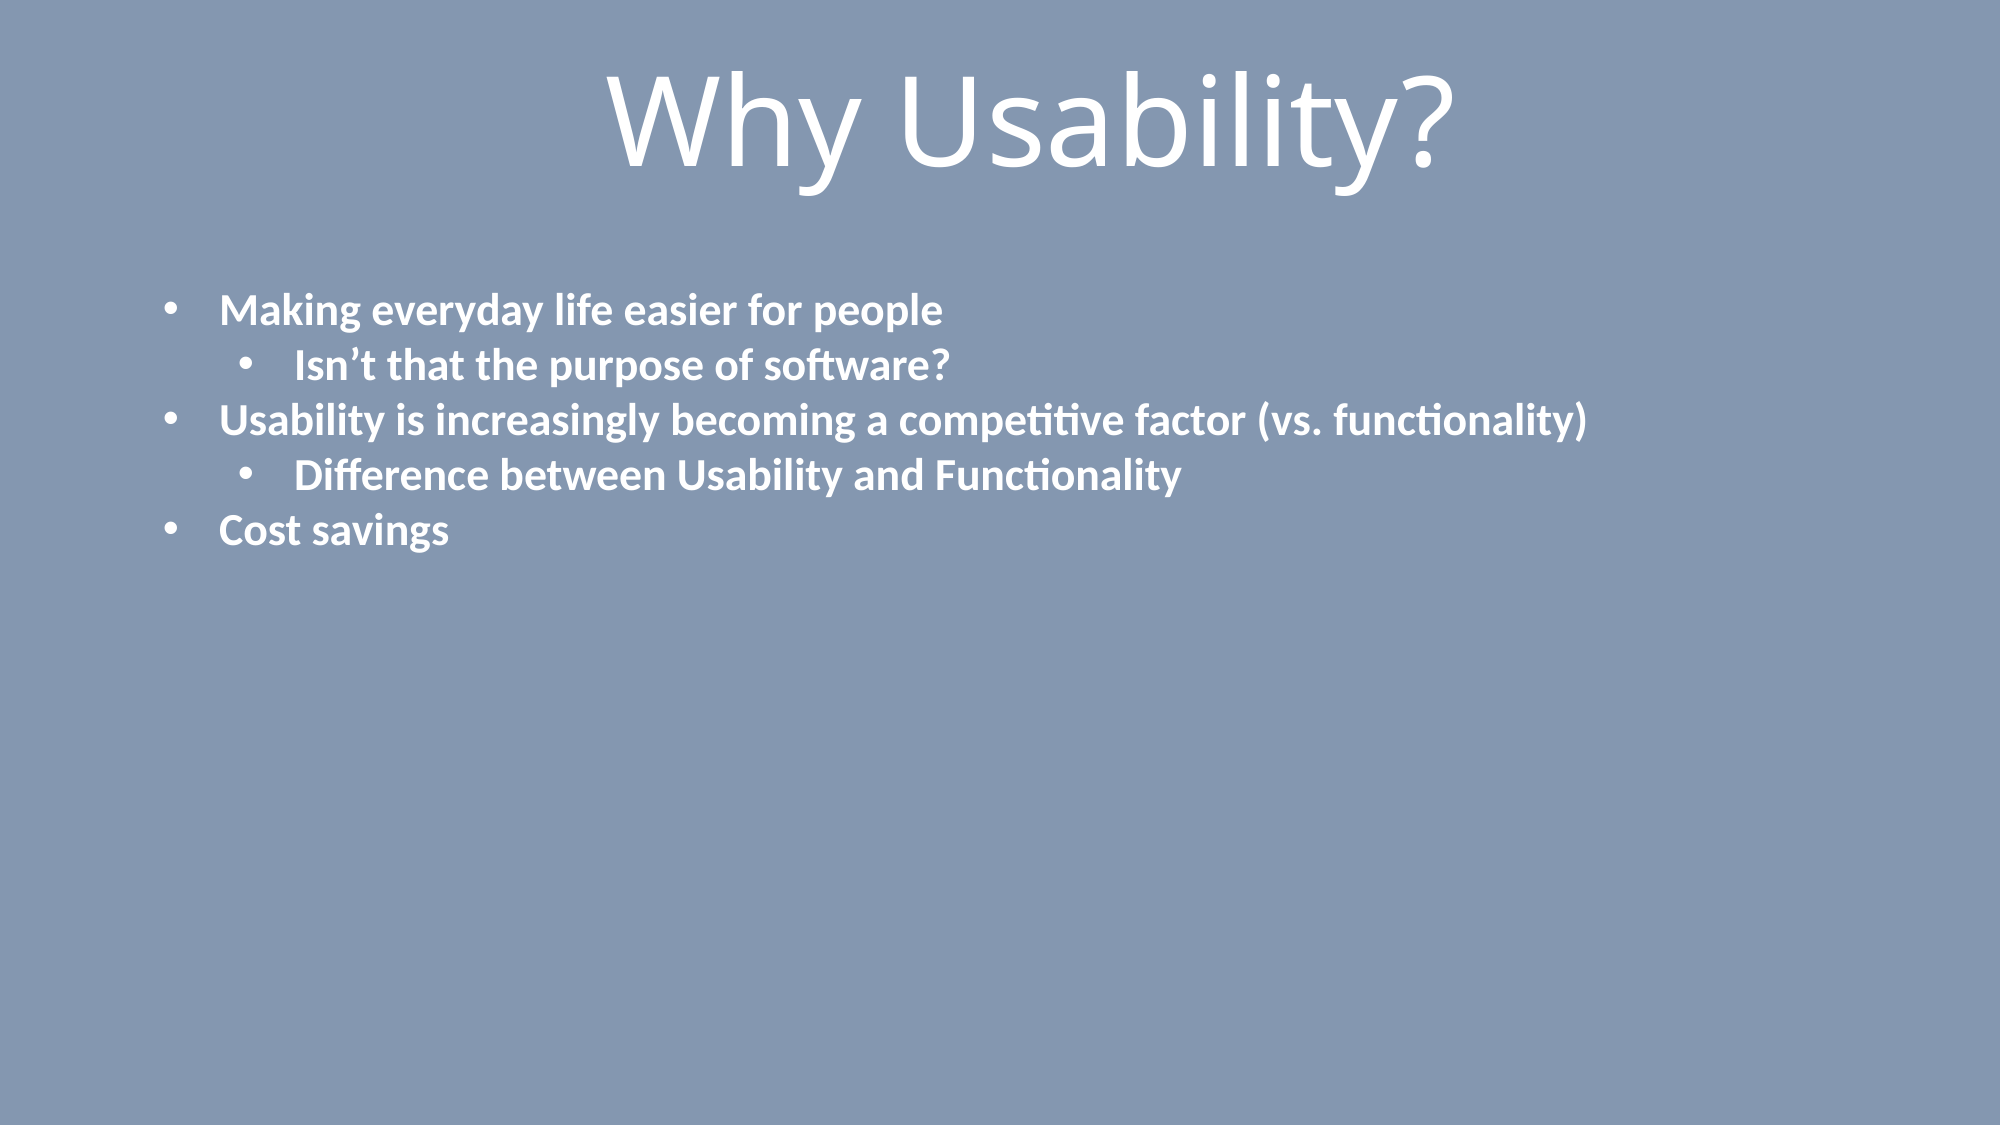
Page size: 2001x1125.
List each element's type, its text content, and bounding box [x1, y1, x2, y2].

text_box Making everyday life easier for people Isn’t that the purpose of software? Usability is increasingly becoming a competitive factor (vs. functionality) Difference between Usability and Functionality Cost savings [148, 272, 1890, 673]
title Why Usability? [167, 17, 1893, 235]
